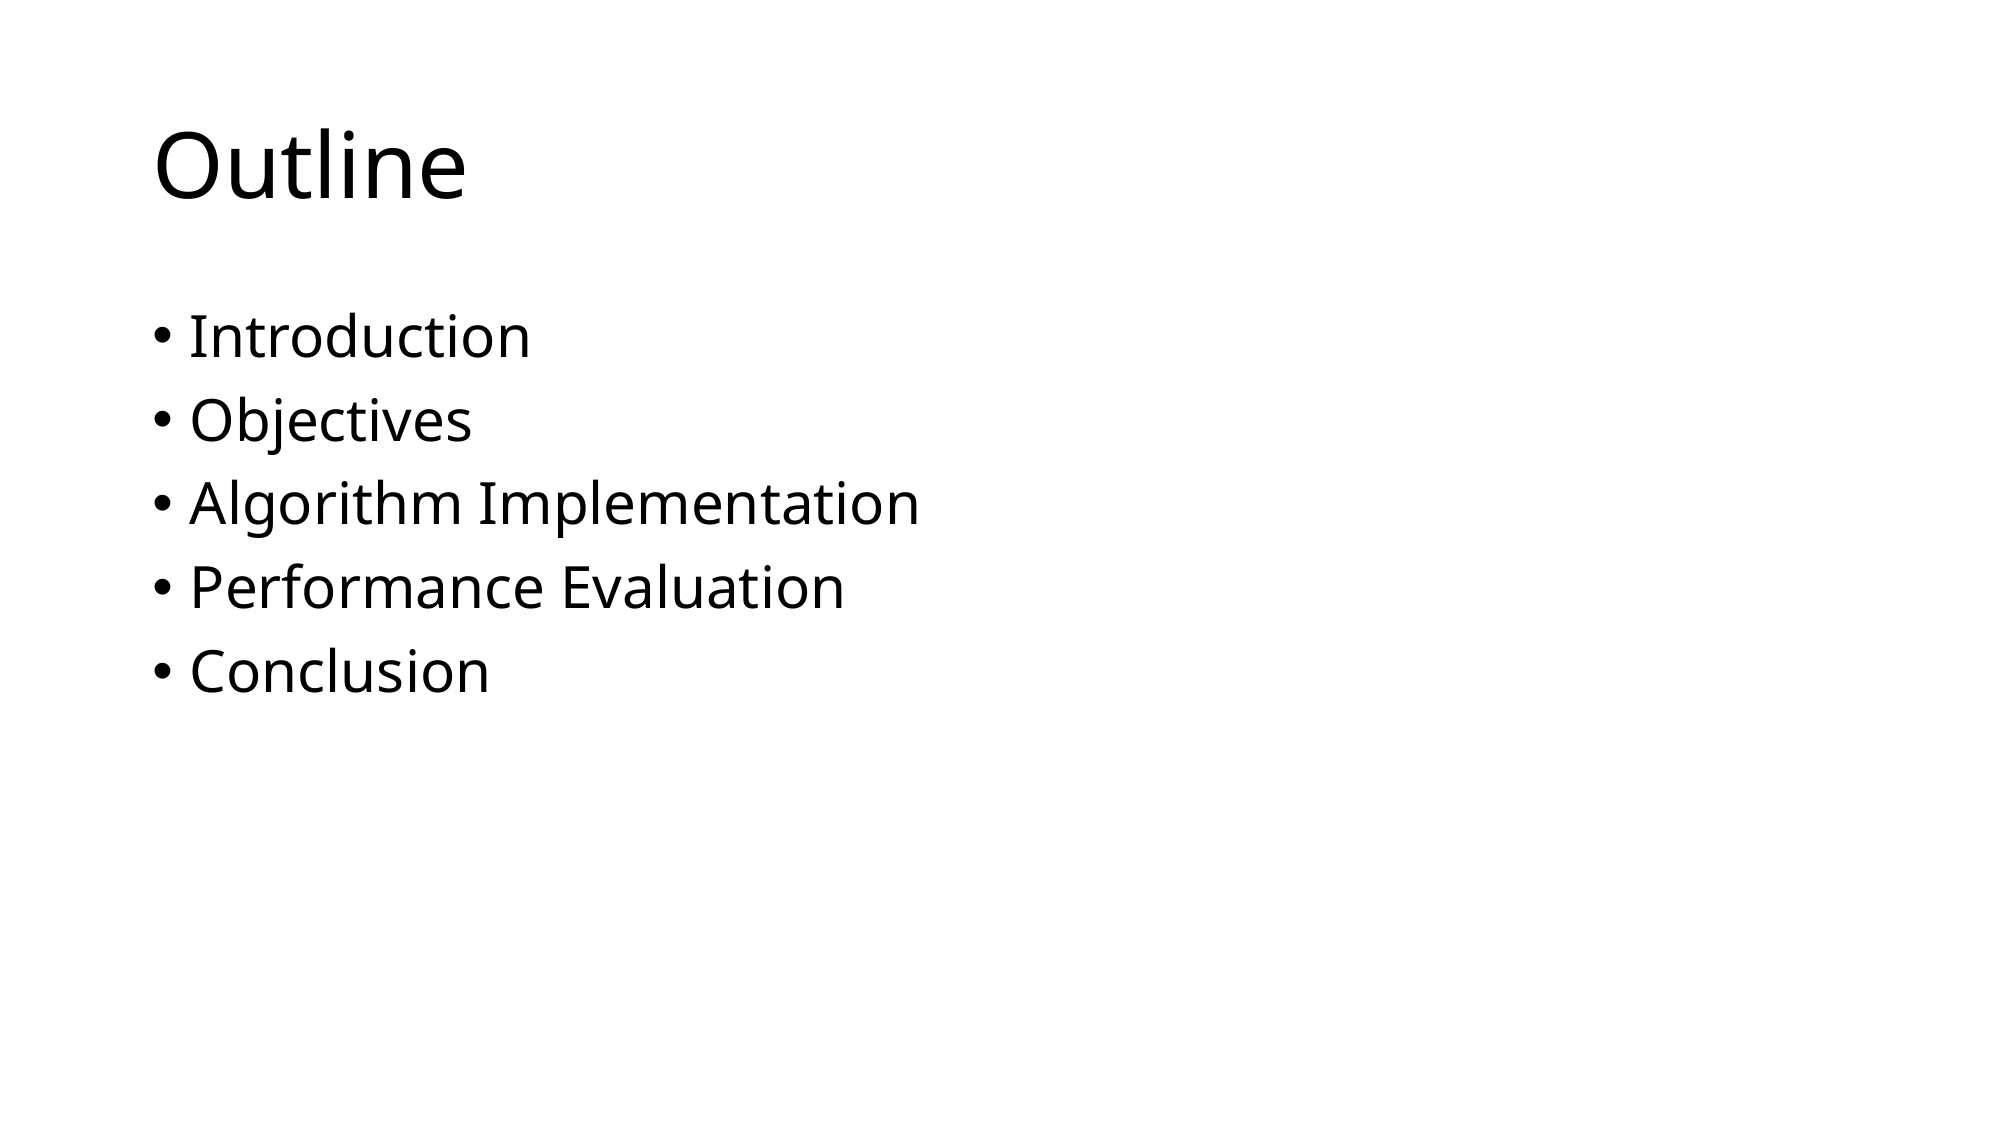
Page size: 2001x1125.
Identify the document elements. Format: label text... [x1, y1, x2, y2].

title Outline [137, 59, 1863, 278]
list Introduction Objectives Algorithm Implementation Performance Evaluation Conclusion [137, 299, 1863, 1014]
